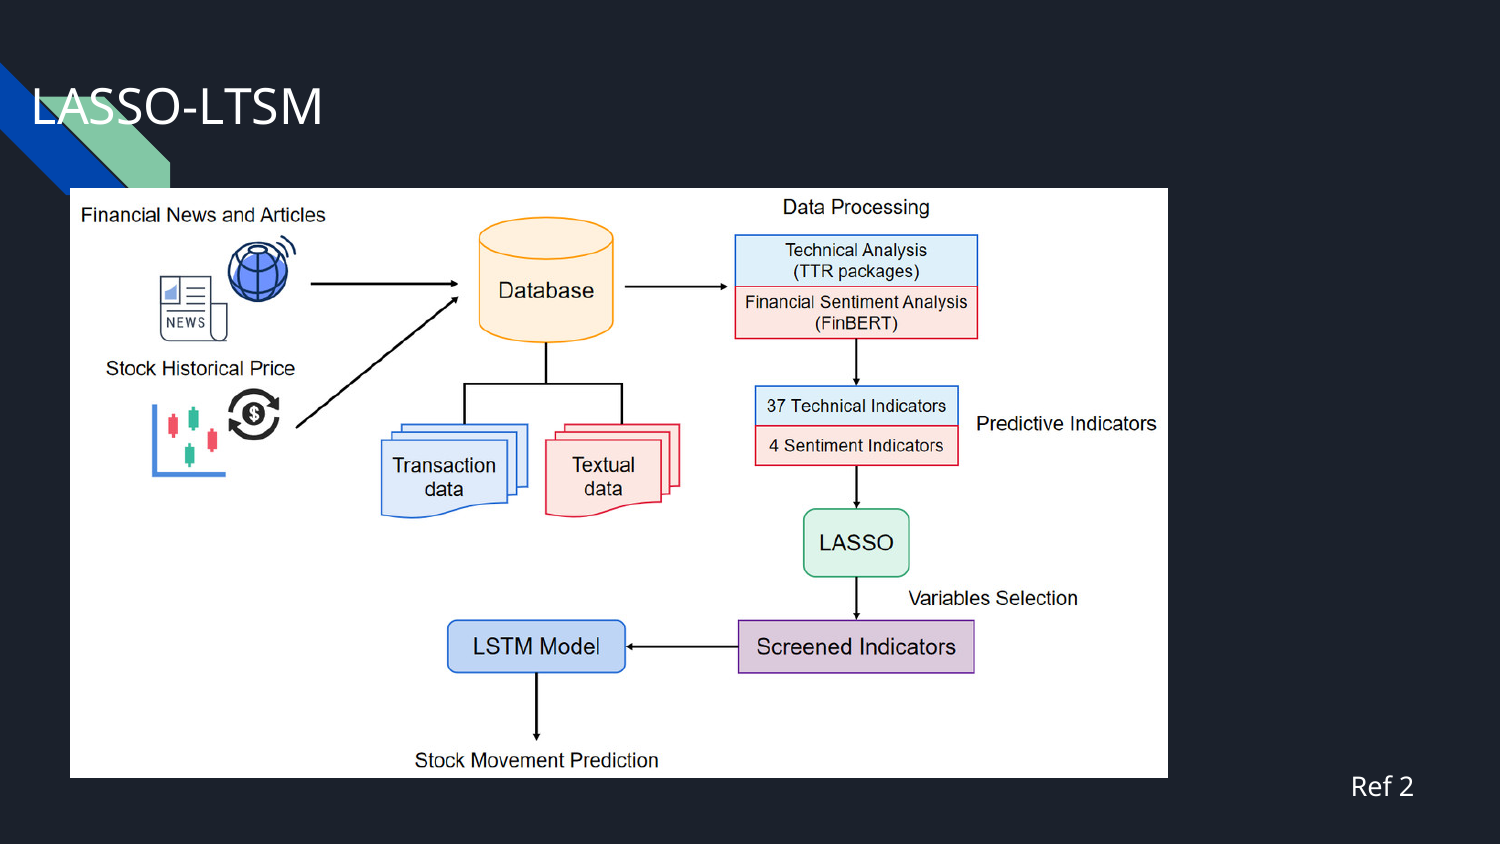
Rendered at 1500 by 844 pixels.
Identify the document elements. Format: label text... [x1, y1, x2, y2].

title LASSO-LTSM [15, 59, 1414, 154]
list Ref 2 [1335, 749, 1490, 844]
picture [70, 188, 1169, 779]
